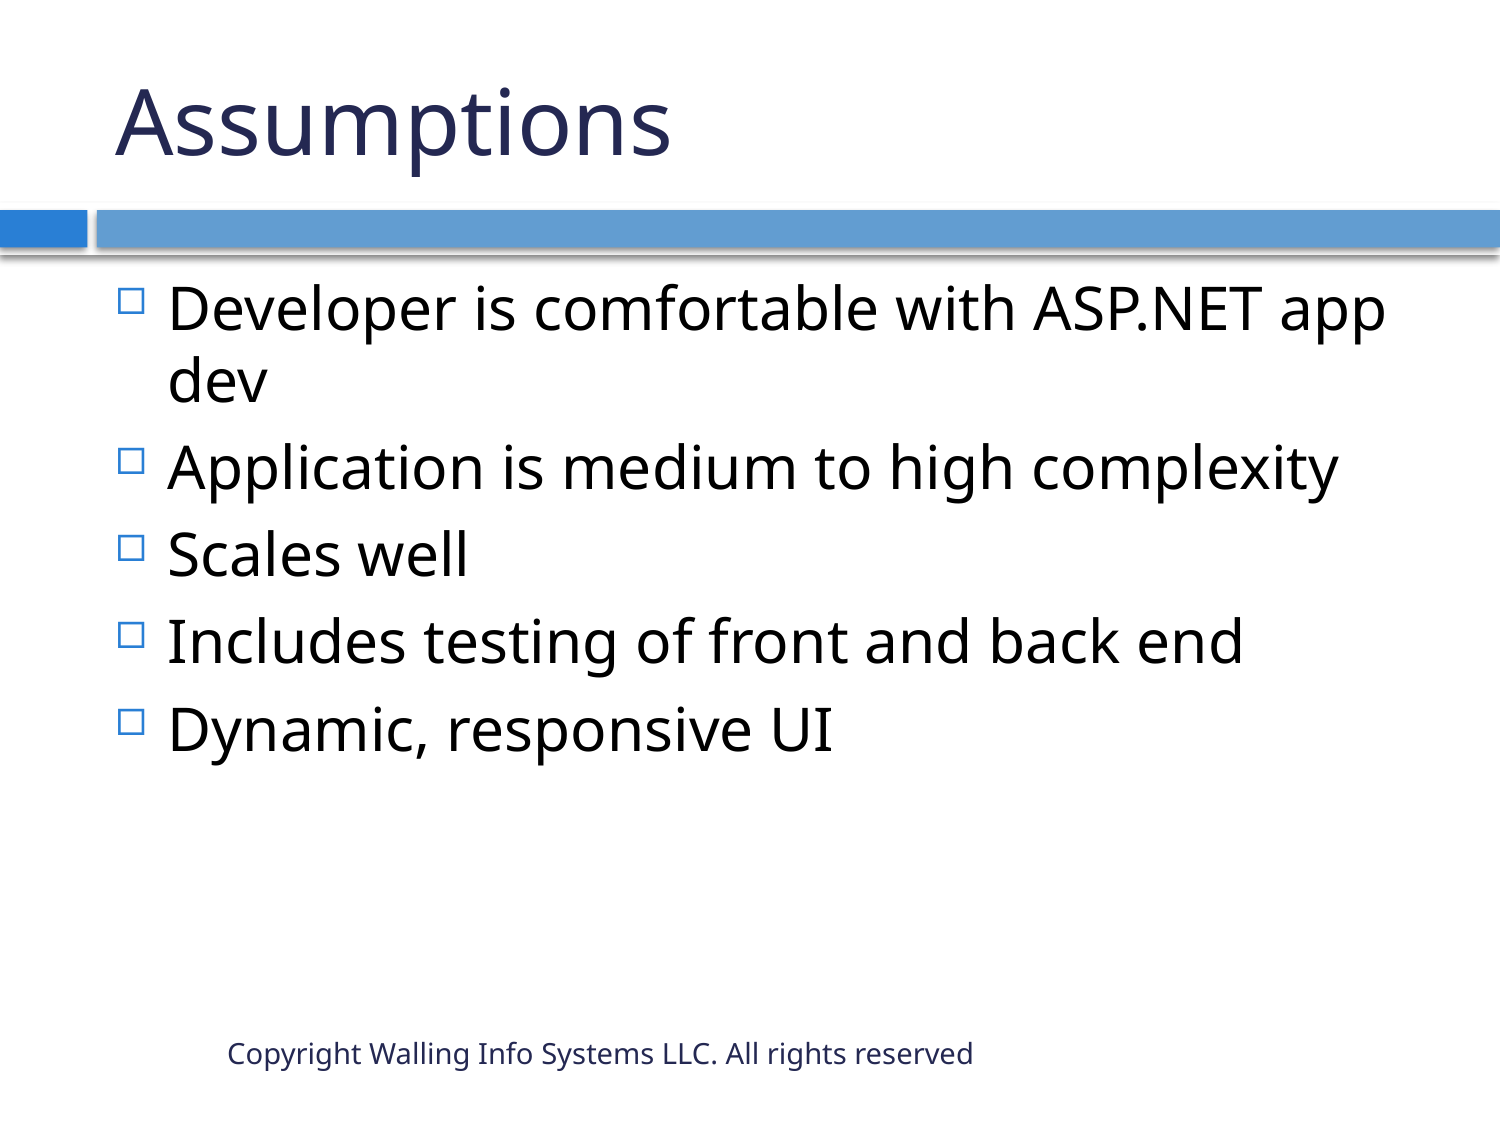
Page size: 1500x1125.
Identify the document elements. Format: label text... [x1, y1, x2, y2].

list Developer is comfortable with ASP.NET app dev Application is medium to high complexity Scales well Includes testing of front and back end Dynamic, responsive UI [100, 262, 1438, 1000]
title Assumptions [100, 37, 1438, 200]
footer Copyright Walling Info Systems LLC. All rights reserved [99, 1024, 990, 1085]
